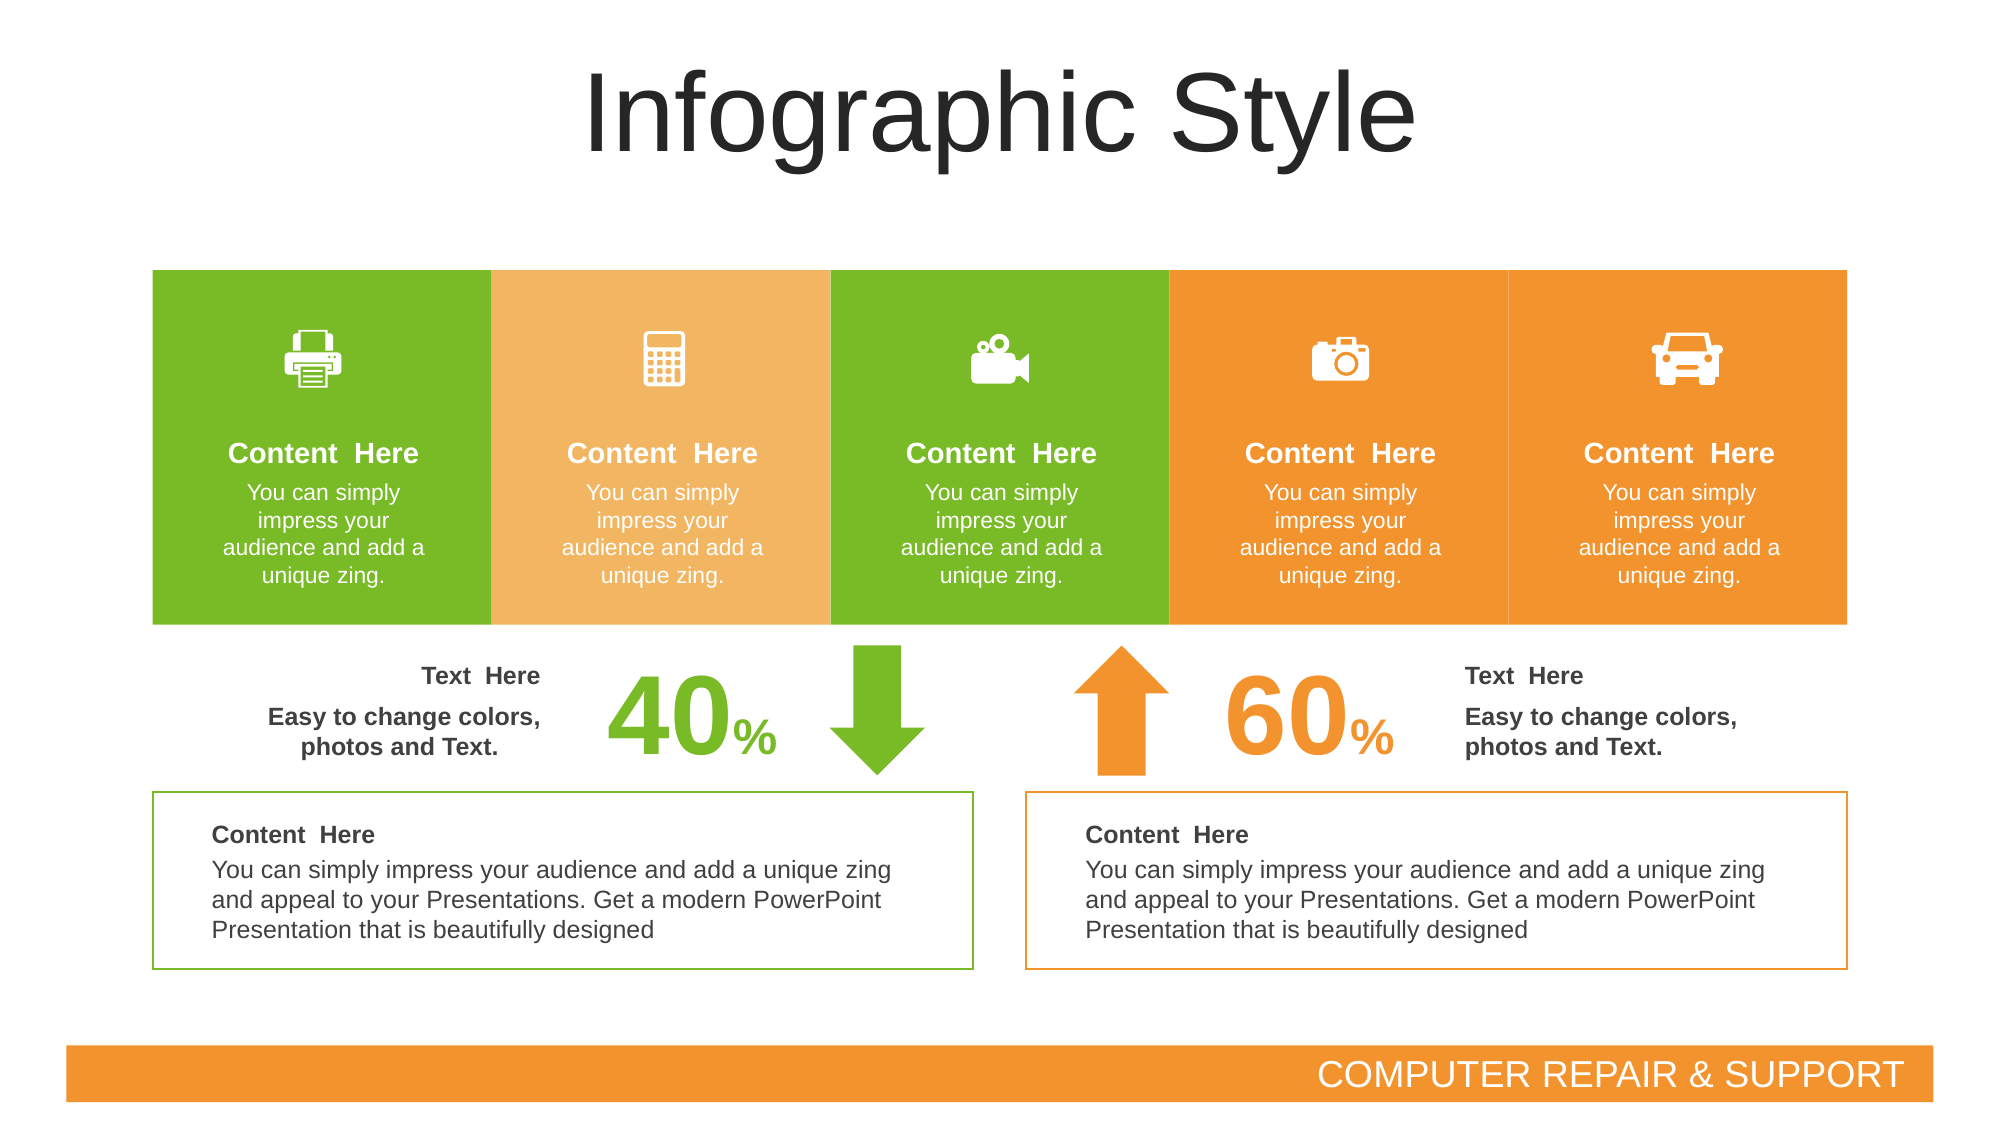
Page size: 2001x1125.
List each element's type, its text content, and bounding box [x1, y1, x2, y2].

text_box [1071, 644, 1172, 777]
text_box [152, 270, 1848, 625]
list Infographic Style [0, 55, 2000, 175]
text_box 60% [1203, 634, 1417, 785]
text_box [826, 644, 928, 777]
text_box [1554, 426, 1805, 569]
text_box 40% [585, 634, 800, 785]
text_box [1215, 426, 1466, 569]
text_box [1450, 652, 1761, 769]
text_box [537, 426, 788, 569]
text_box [239, 652, 556, 769]
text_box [1070, 811, 1804, 953]
text_box [1025, 791, 1848, 970]
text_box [876, 426, 1127, 569]
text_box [196, 811, 930, 953]
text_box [198, 426, 449, 569]
text_box [152, 791, 974, 970]
